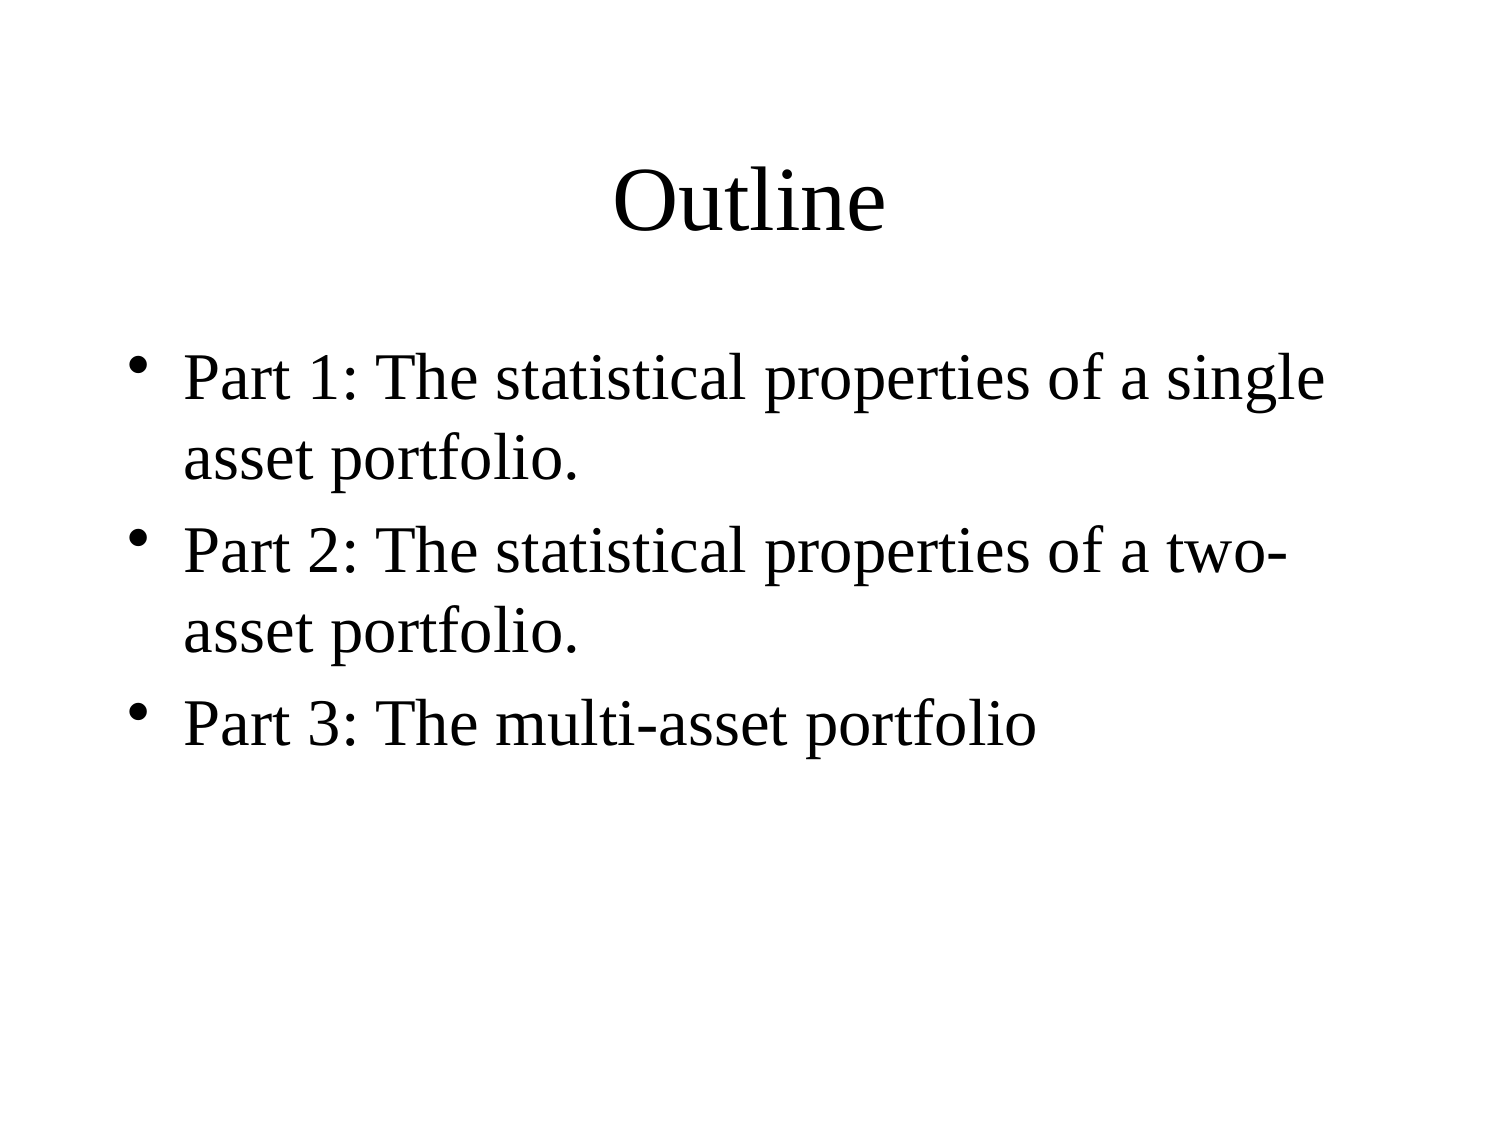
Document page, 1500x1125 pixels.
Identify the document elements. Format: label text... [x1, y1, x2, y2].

title Outline [112, 99, 1388, 288]
list Part 1: The statistical properties of a single asset portfolio. Part 2: The statistical properties of a two-asset portfolio. Part 3: The multi-asset portfolio [112, 324, 1388, 1000]
